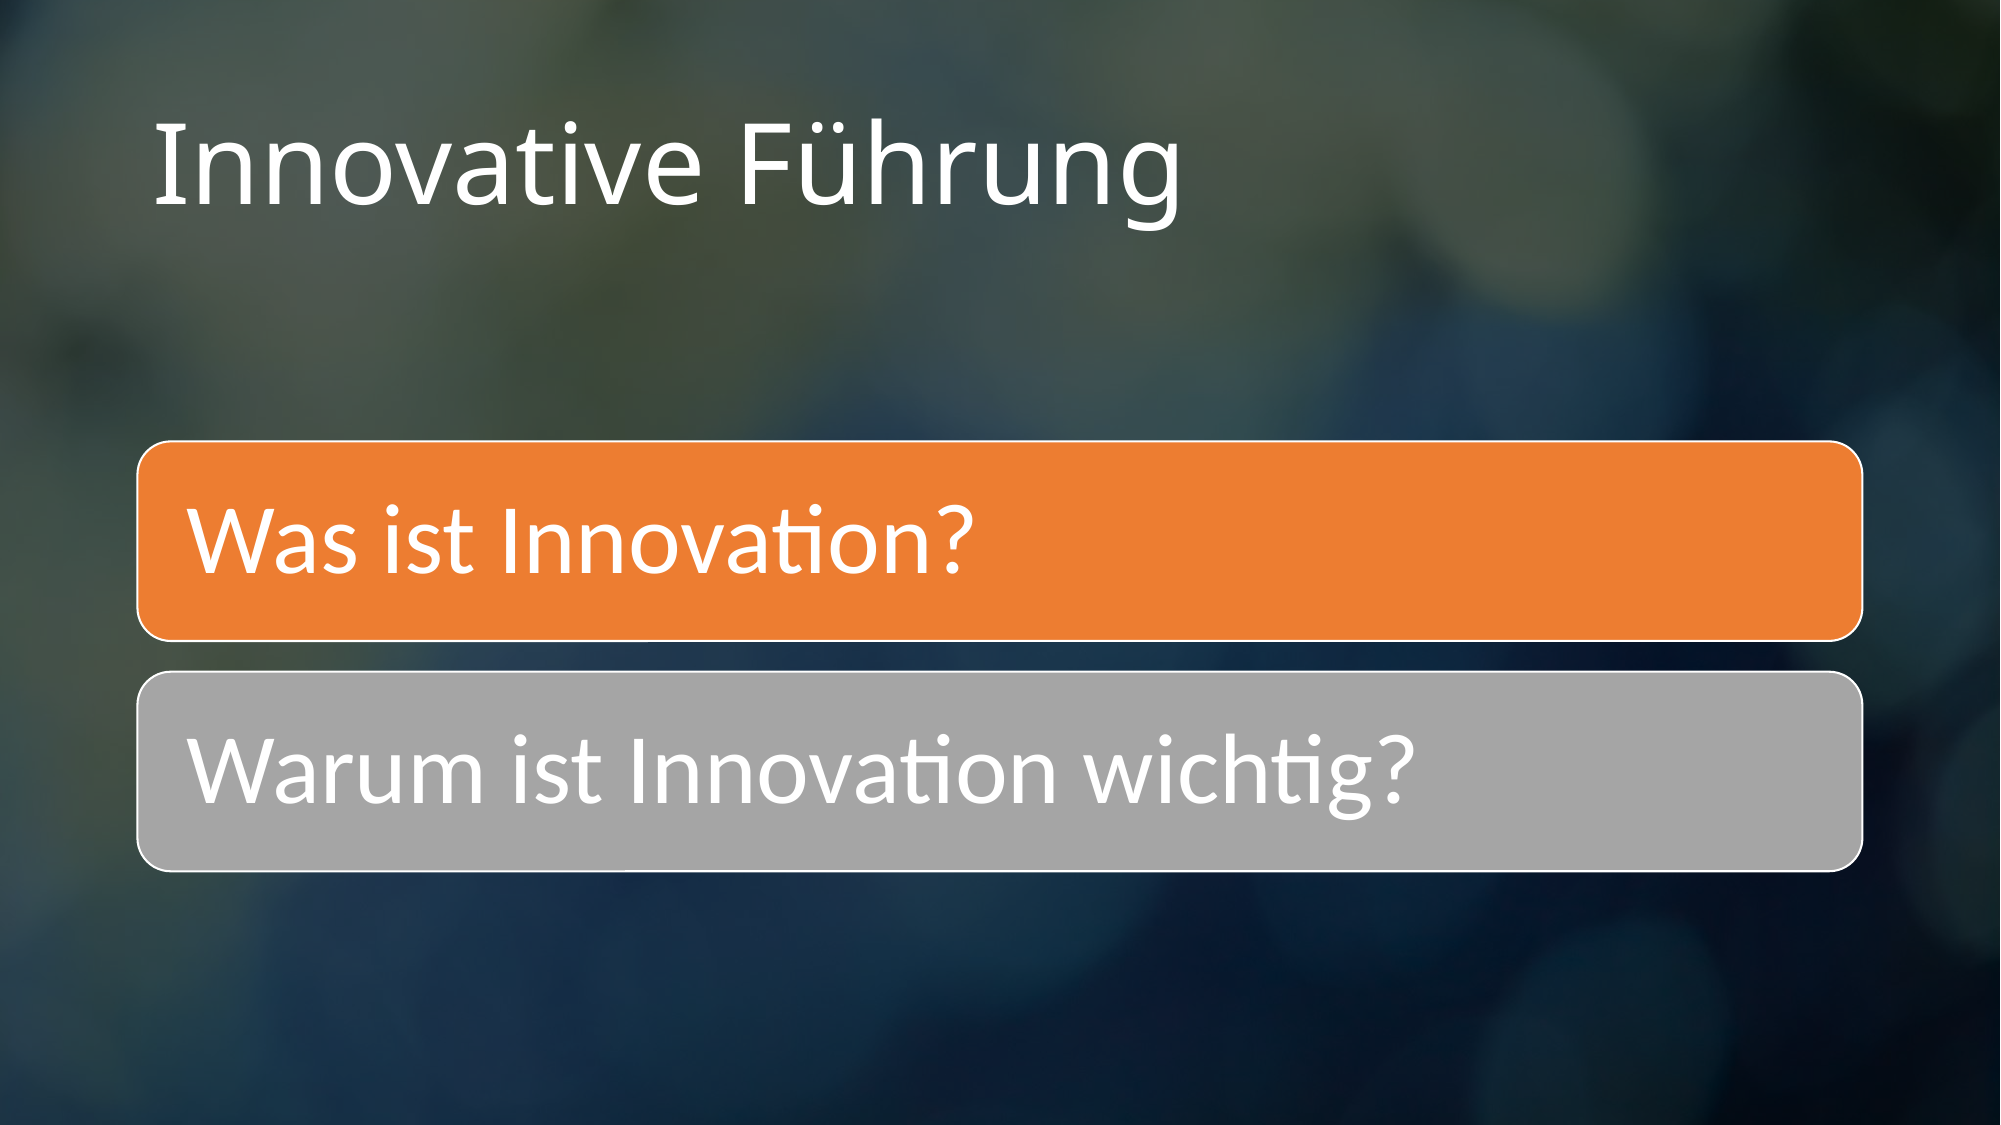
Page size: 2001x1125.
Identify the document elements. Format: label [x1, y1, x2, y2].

list [137, 299, 1863, 1014]
picture [0, 0, 2000, 1125]
